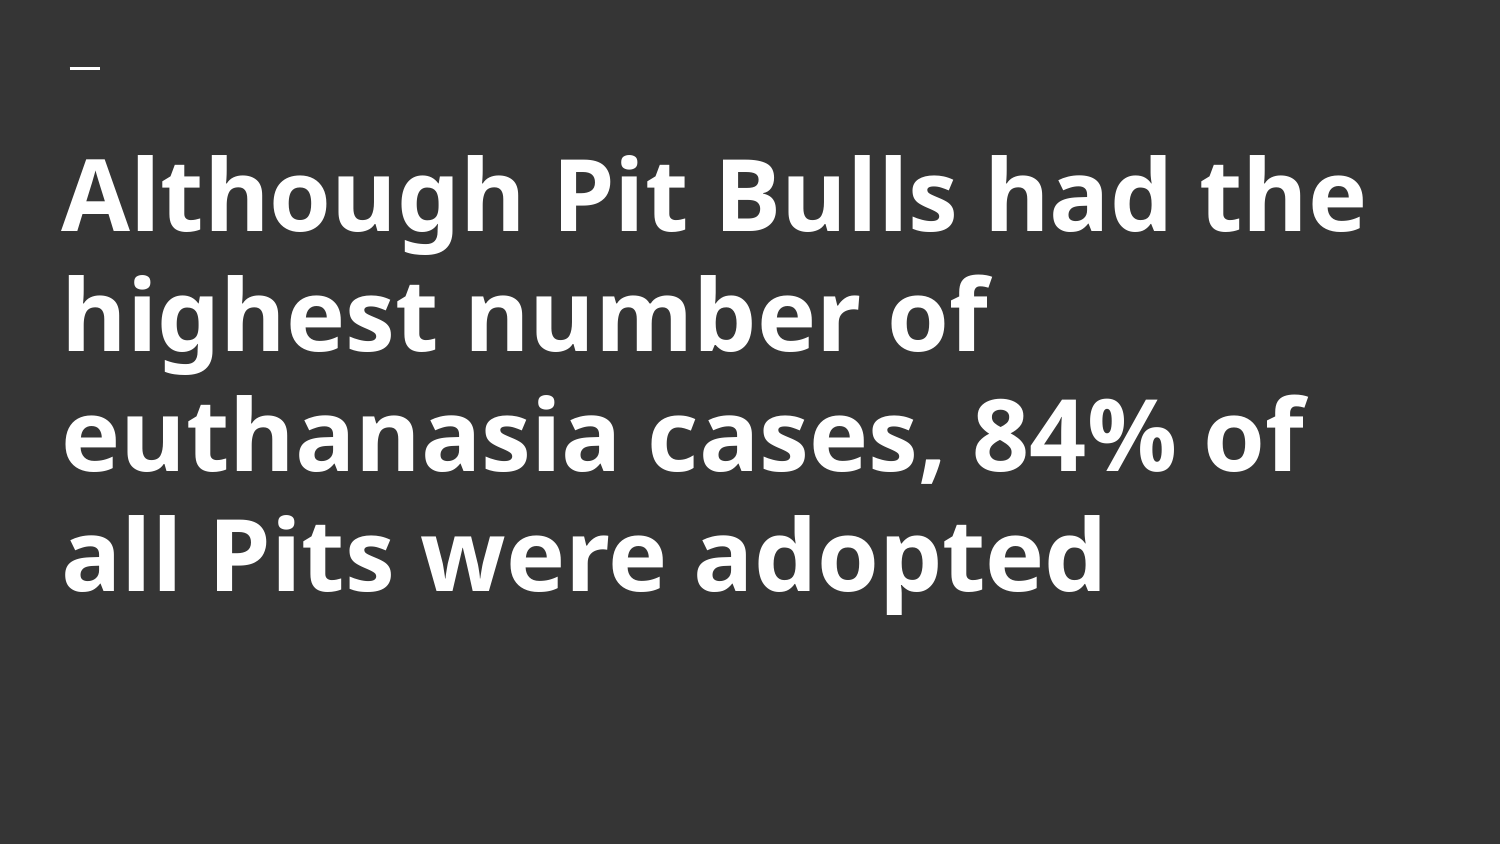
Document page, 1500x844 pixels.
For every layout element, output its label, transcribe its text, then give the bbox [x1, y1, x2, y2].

title Although Pit Bulls had the highest number of euthanasia cases, 84% of all Pits were adopted [46, 116, 1461, 746]
